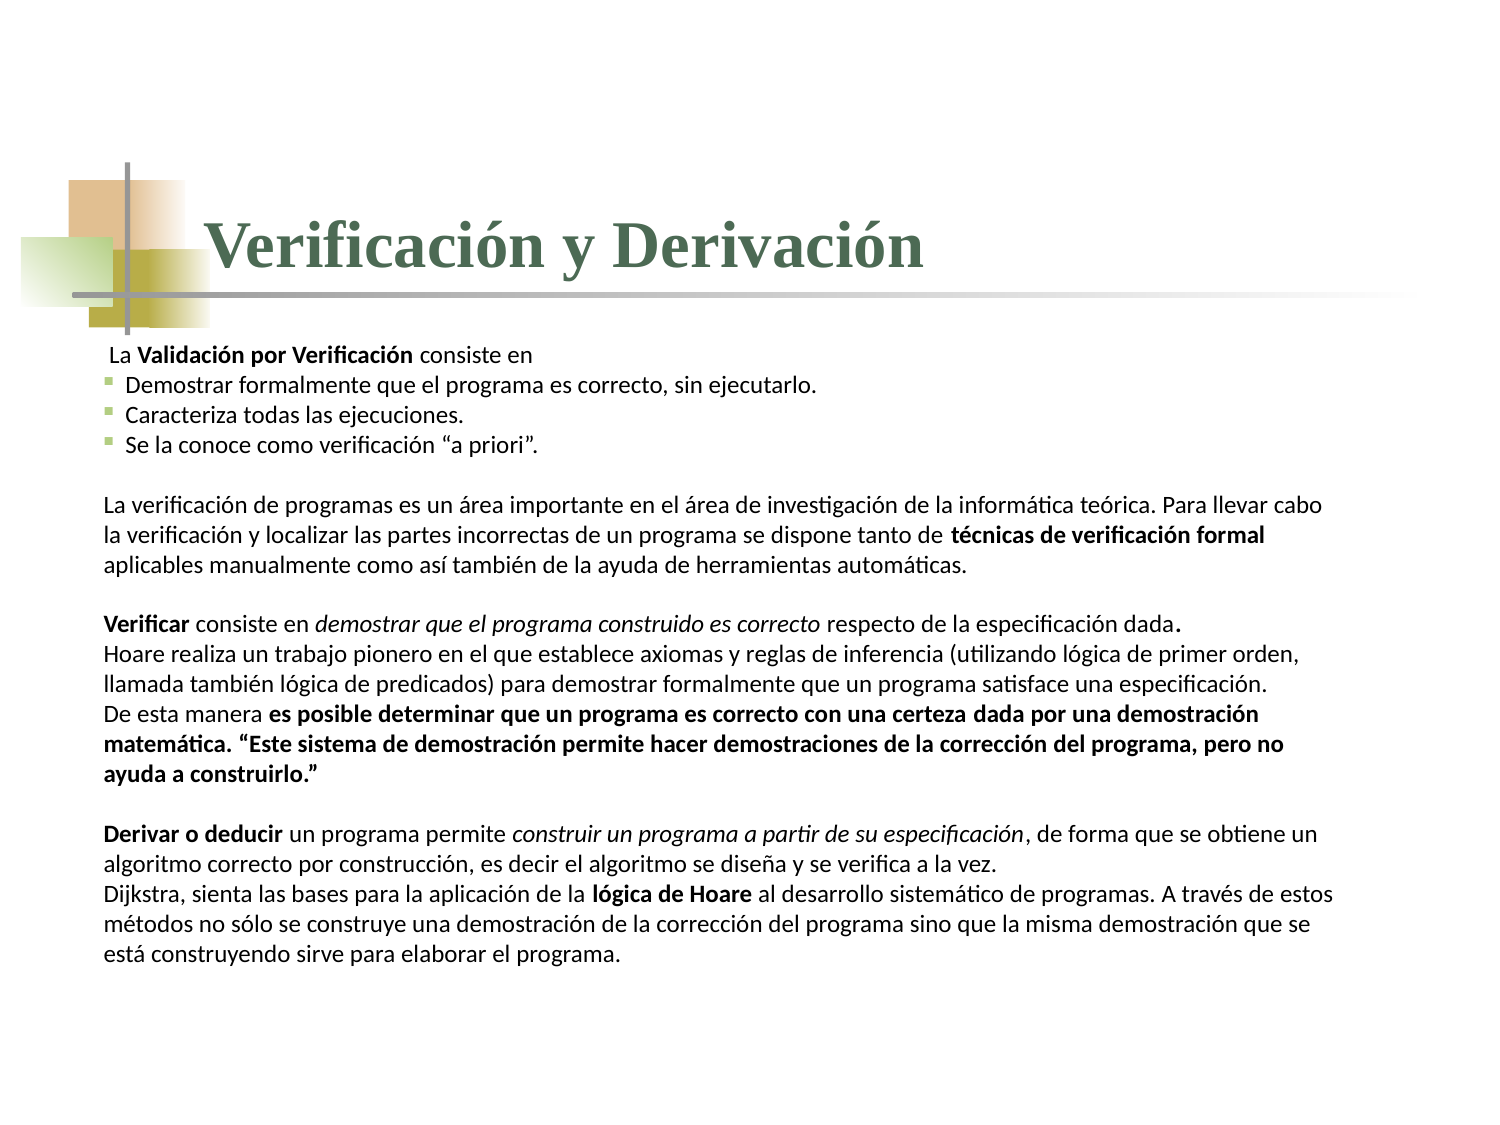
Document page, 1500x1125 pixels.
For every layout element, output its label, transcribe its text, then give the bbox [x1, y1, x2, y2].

list La Validación por Verificación consiste en Demostrar formalmente que el programa es correcto, sin ejecutarlo. Caracteriza todas las ejecuciones. Se la conoce como verificación “a priori”. La verificación de programas es un área importante en el área de investigación de la informática teórica. Para llevar cabo la verificación y localizar las partes incorrectas de un programa se dispone tanto de técnicas de verificación formal aplicables manualmente como así también de la ayuda de herramientas automáticas. Verificar consiste en demostrar que el programa construido es correcto respecto de la especificación dada. Hoare realiza un trabajo pionero en el que establece axiomas y reglas de inferencia (utilizando lógica de primer orden, llamada también lógica de predicados) para demostrar formalmente que un programa satisface una especificación. De esta manera es posible determinar que un programa es correcto con una certeza dada por una demostración matemática. “Este sistema de demostración permite hacer demostraciones de la corrección del programa, pero no ayuda a construirlo.” Derivar o deducir un programa permite construir un programa a partir de su especificación, de forma que se obtiene un algoritmo correcto por construcción, es decir el algoritmo se diseña y se verifica a la vez. Dijkstra, sienta las bases para la aplicación de la lógica de Hoare al desarrollo sistemático de programas. A través de estos métodos no sólo se construye una demostración de la corrección del programa sino que la misma demostración que se está construyendo sirve para elaborar el programa. [88, 330, 1364, 1007]
title Verificación y Derivación [188, 101, 1468, 289]
